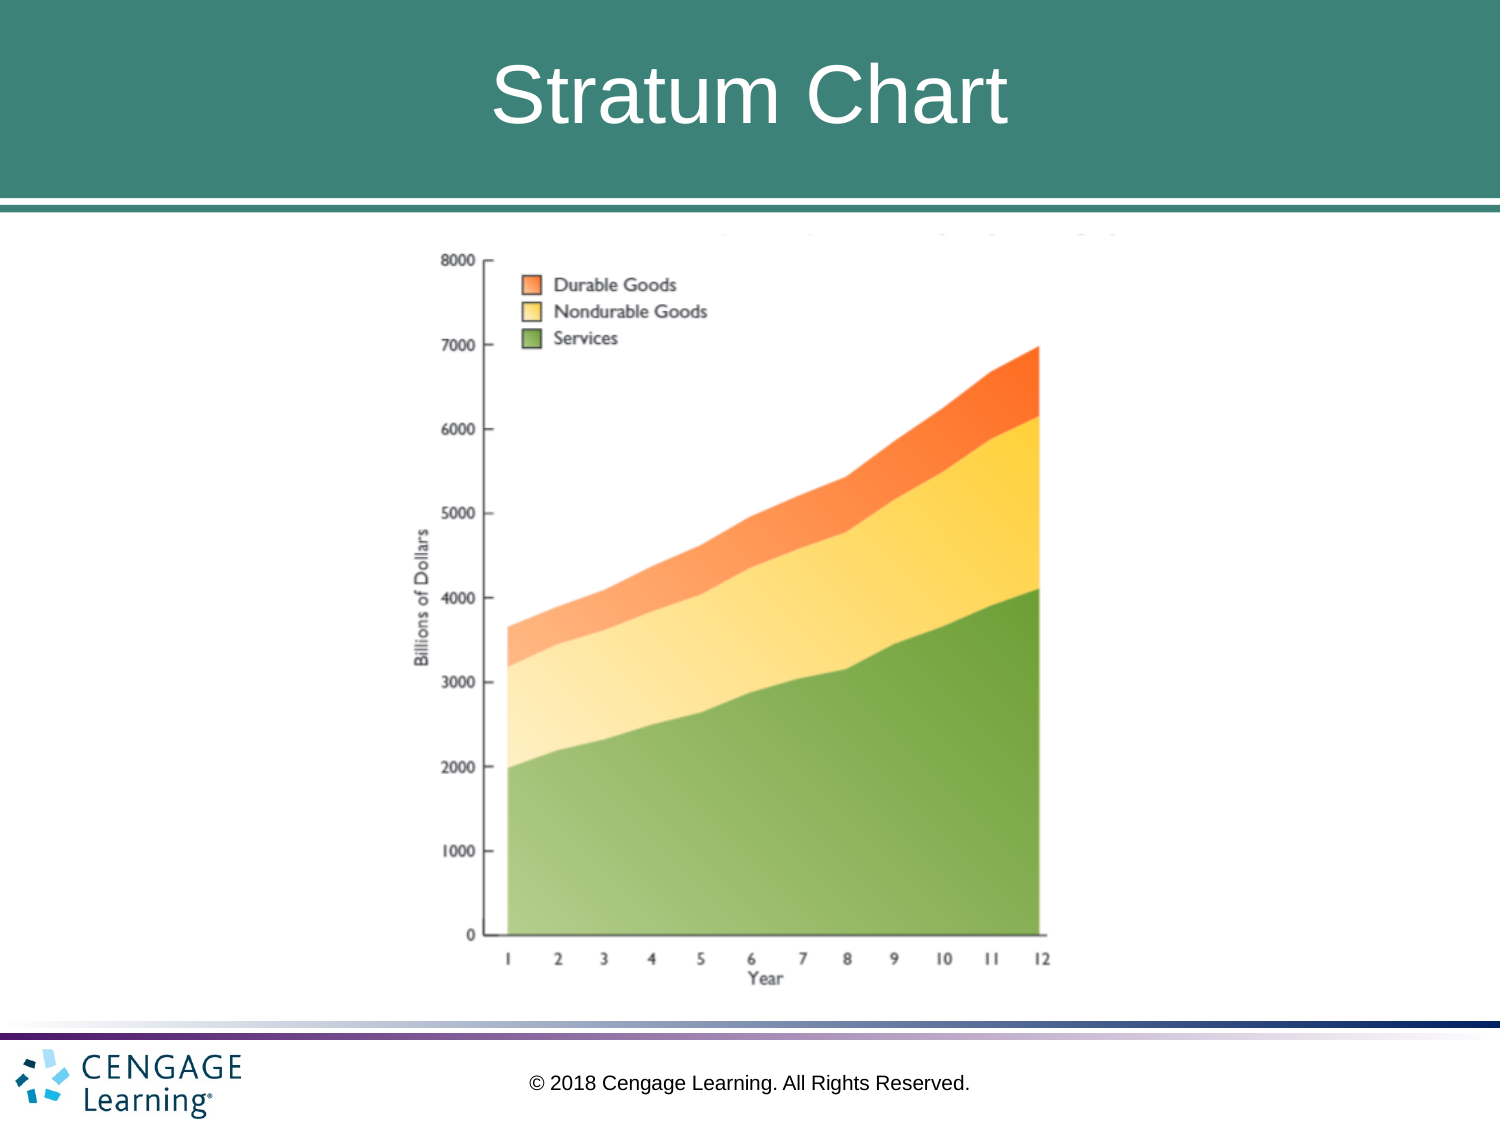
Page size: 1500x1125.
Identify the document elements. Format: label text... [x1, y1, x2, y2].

title Stratum Chart [37, 0, 1463, 181]
picture [15, 1049, 241, 1119]
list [362, 234, 1138, 1001]
